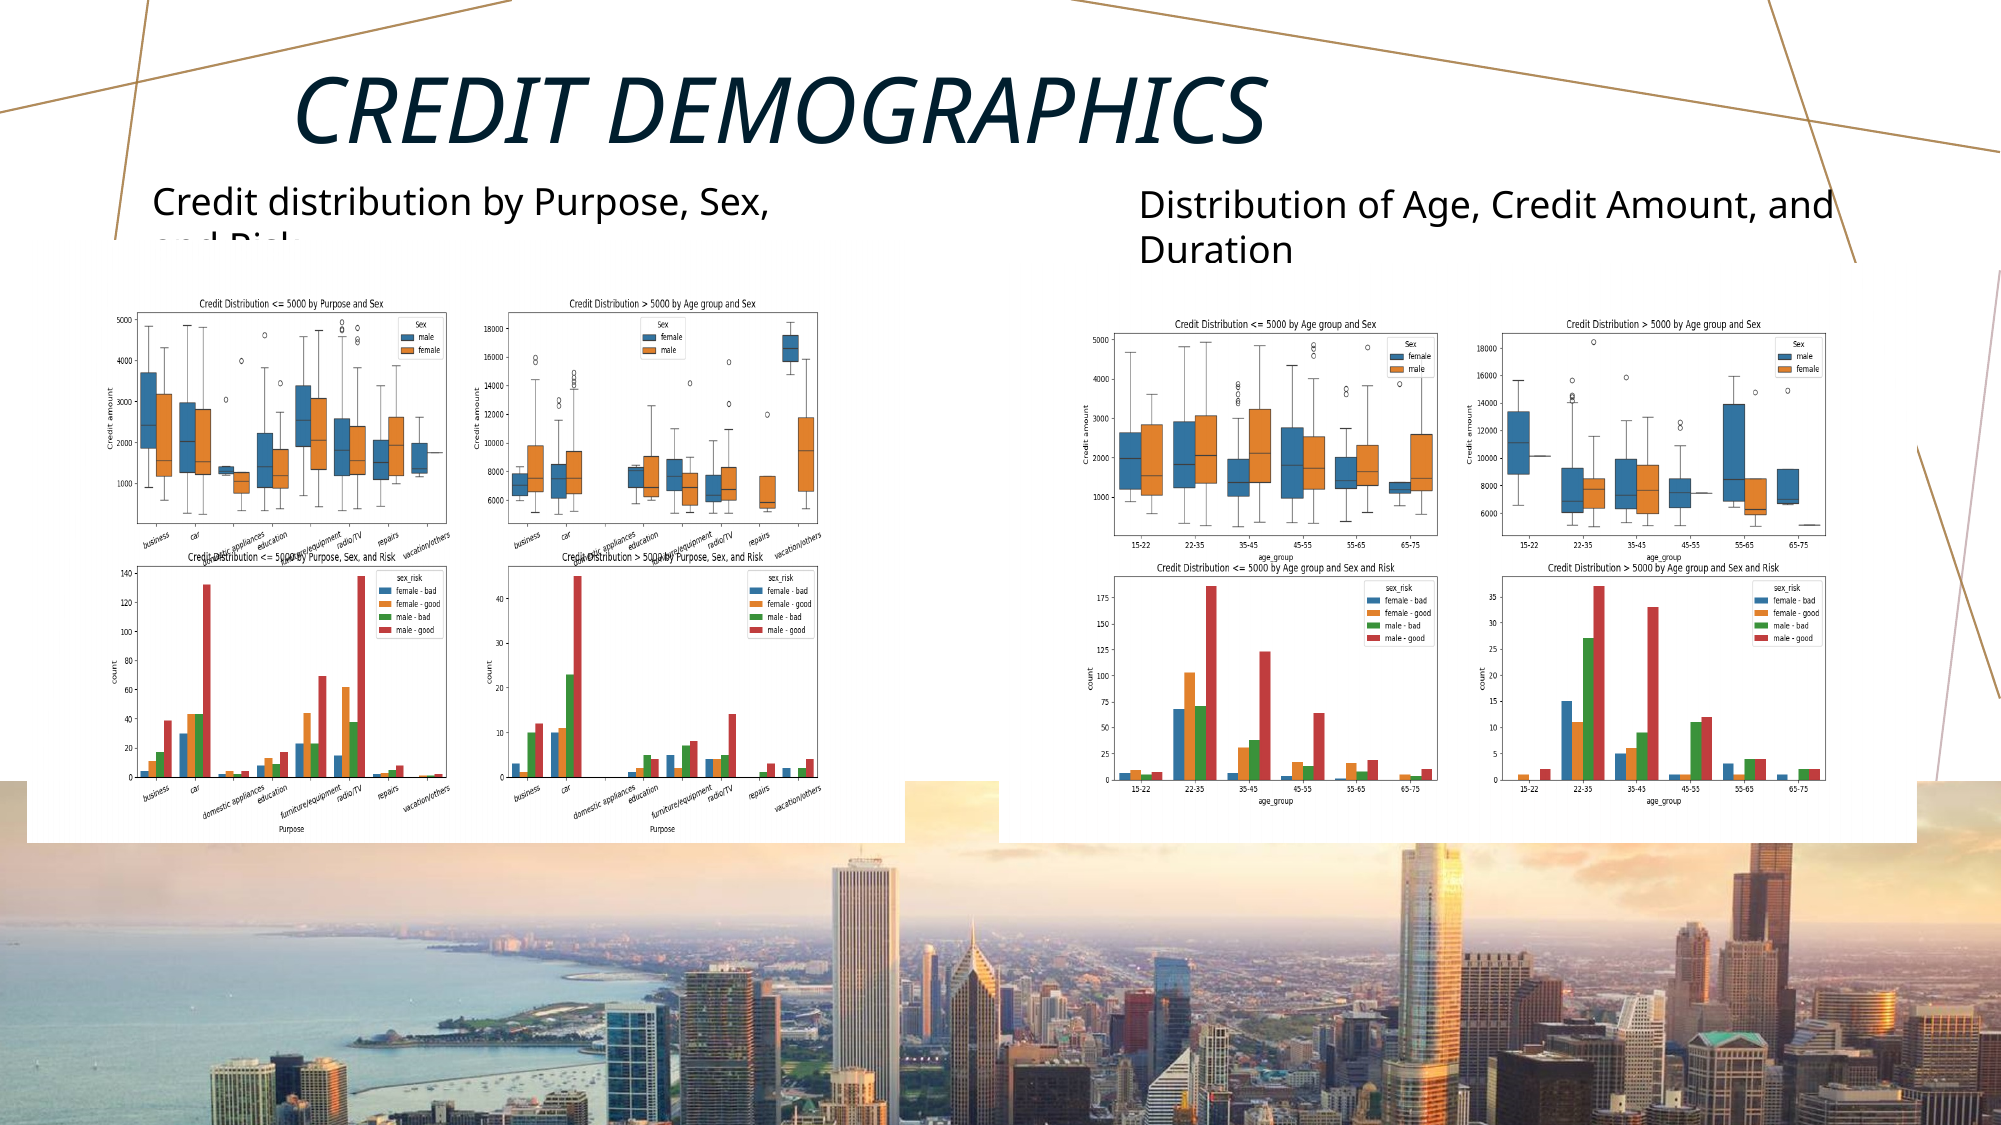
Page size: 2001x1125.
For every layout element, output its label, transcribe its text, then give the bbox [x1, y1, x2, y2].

picture [0, 240, 2001, 1125]
text_box Distribution of Age, Credit Amount, and Duration [1123, 173, 1863, 263]
title Credit Demographics [184, 39, 1377, 171]
text_box Credit distribution by Purpose, Sex, and Risk [137, 170, 796, 240]
